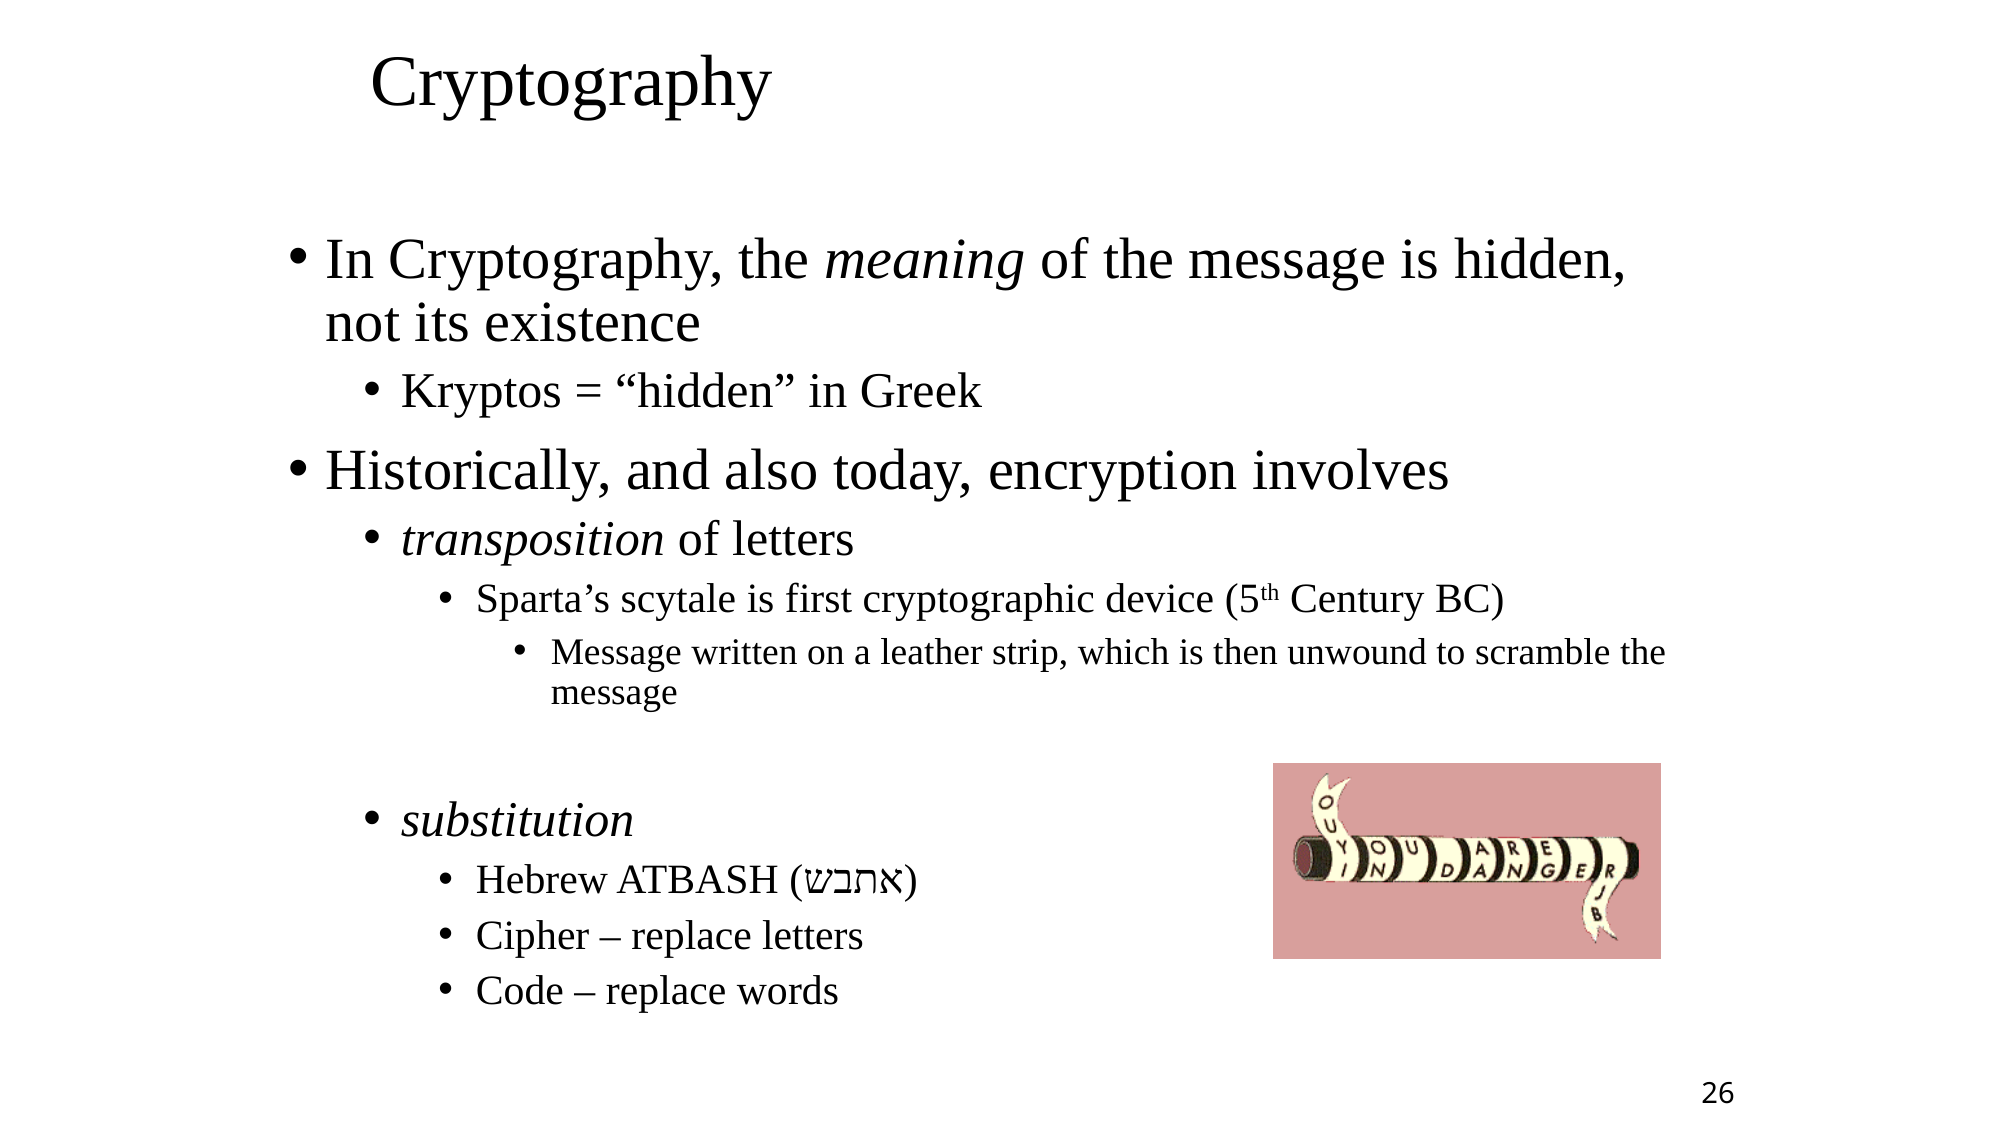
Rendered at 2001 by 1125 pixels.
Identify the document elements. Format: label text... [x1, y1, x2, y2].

list In Cryptography, the meaning of the message is hidden, not its existence Kryptos = “hidden” in Greek Historically, and also today, encryption involves transposition of letters Sparta’s scytale is first cryptographic device (5th Century BC) Message written on a leather strip, which is then unwound to scramble the message substitution Hebrew ATBASH (אתבש) Cipher – replace letters Code – replace words [273, 220, 1725, 1079]
picture [1272, 763, 1661, 959]
slide_number 26 [1437, 1062, 1750, 1125]
title Cryptography [355, 35, 1637, 129]
